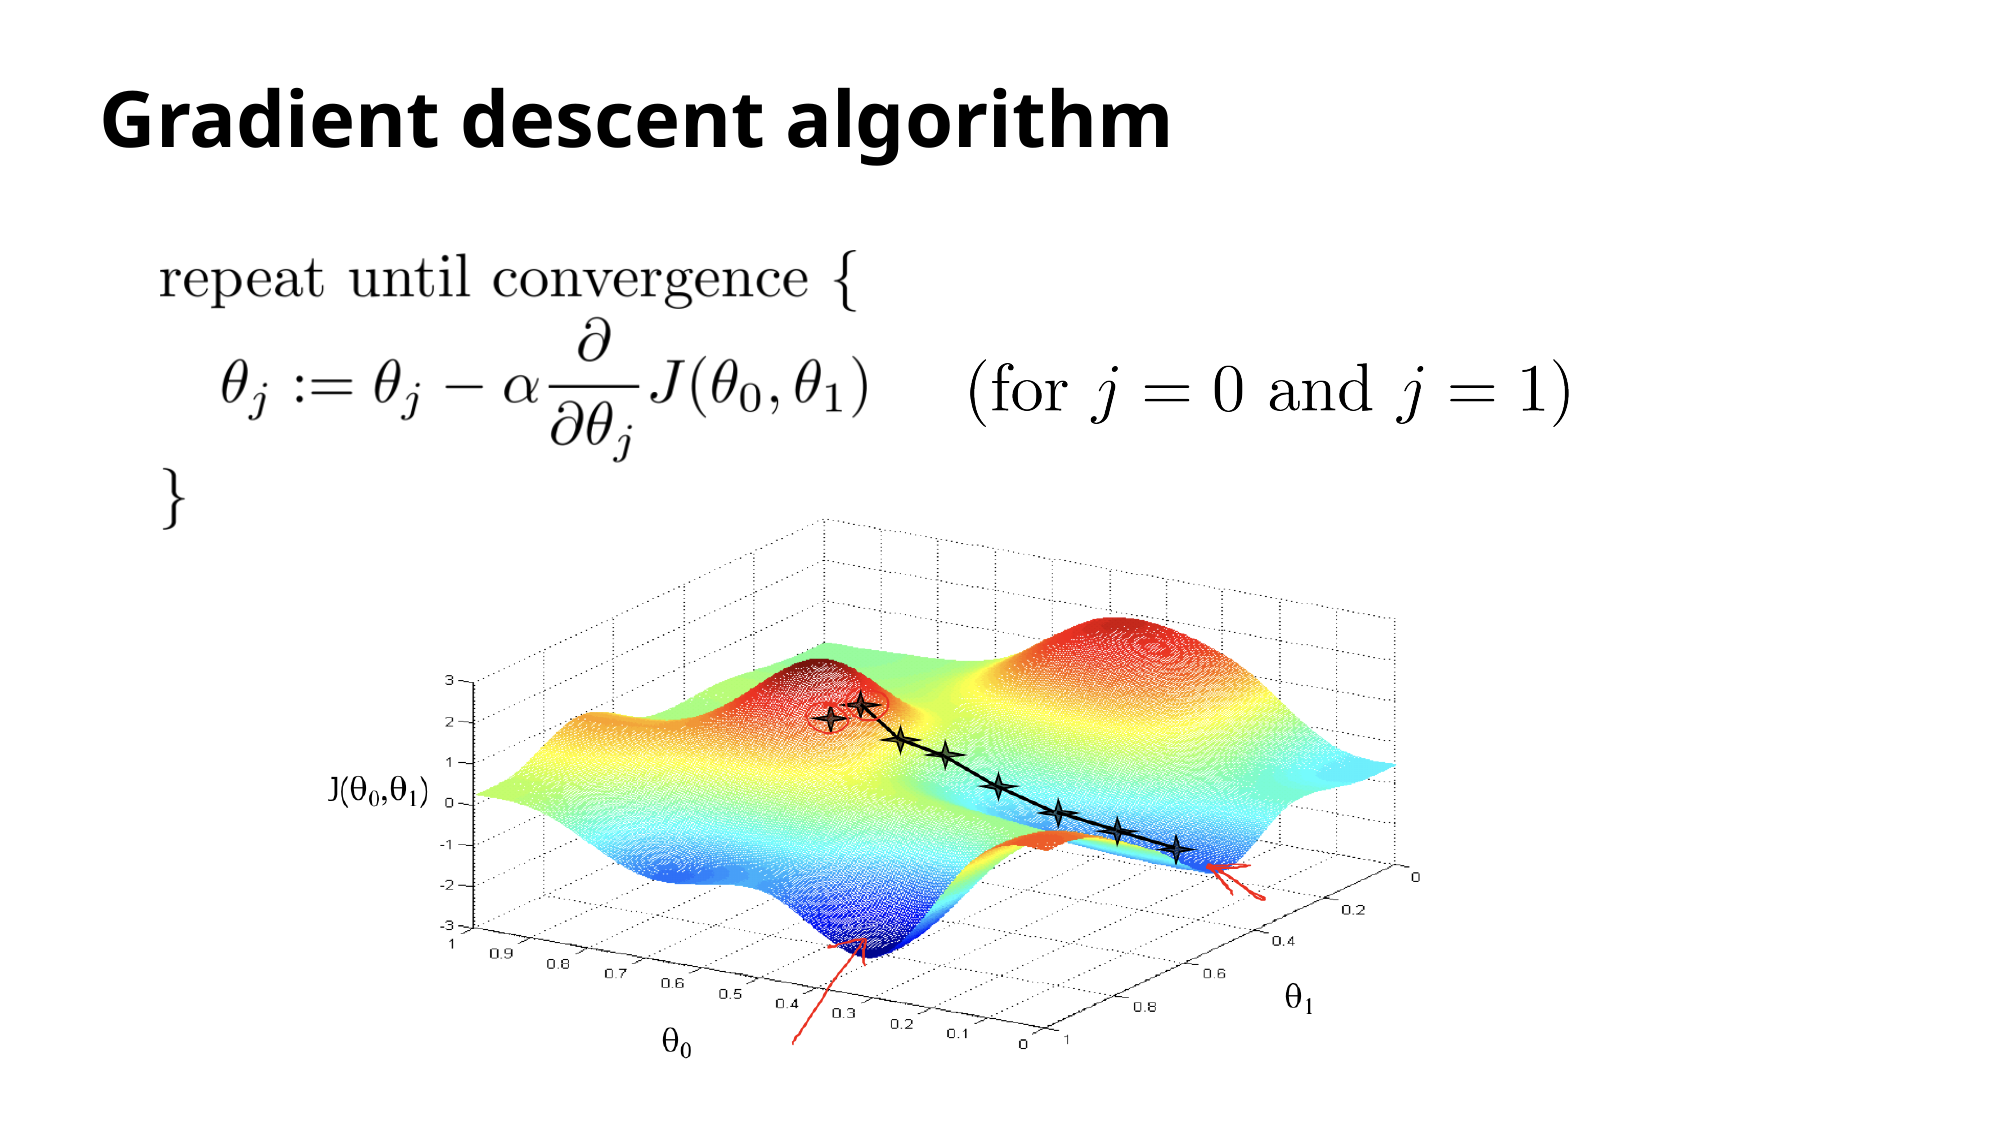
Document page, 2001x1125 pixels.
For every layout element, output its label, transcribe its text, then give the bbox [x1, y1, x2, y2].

text_box Gradient descent algorithm [85, 62, 1189, 171]
picture [160, 250, 1493, 1091]
picture [970, 359, 1569, 427]
